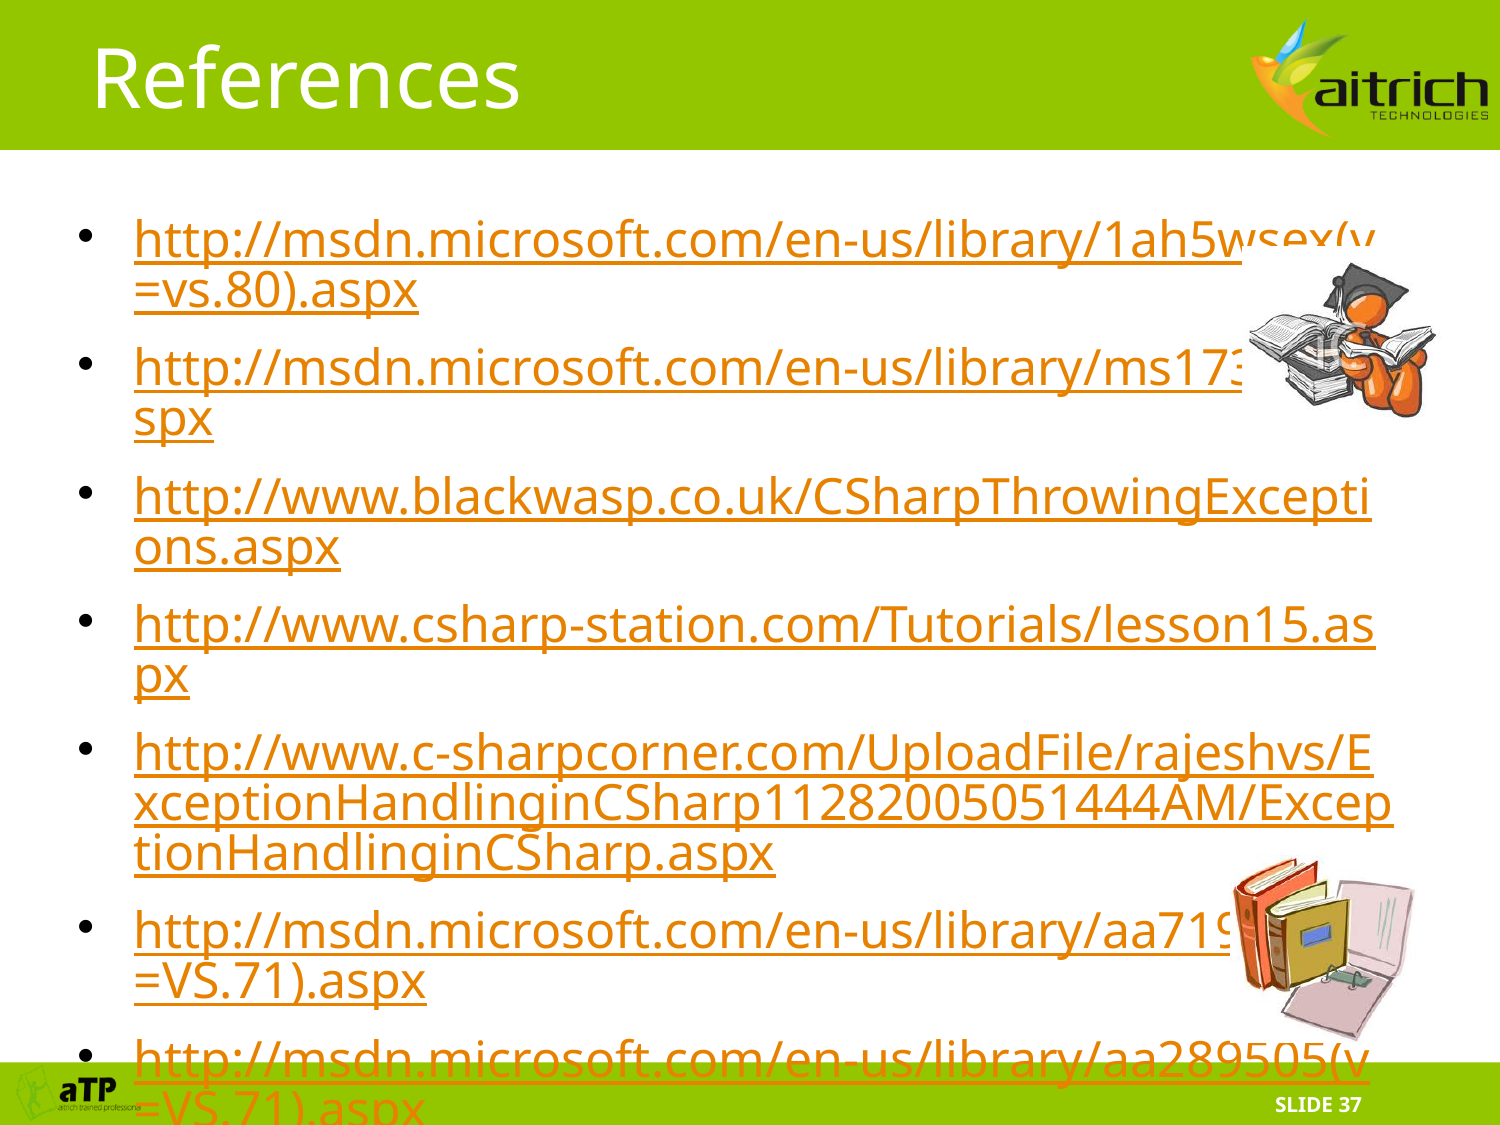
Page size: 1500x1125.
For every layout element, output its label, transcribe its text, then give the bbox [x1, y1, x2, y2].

title References [74, 0, 1351, 151]
picture [1241, 245, 1442, 446]
picture [1351, 17, 1488, 138]
list http://msdn.microsoft.com/en-us/library/1ah5wsex(v=vs.80).aspx http://msdn.microsoft.com/en-us/library/ms173163.aspx http://www.blackwasp.co.uk/CSharpThrowingExceptions.aspx http://www.csharp-station.com/Tutorials/lesson15.aspx http://www.c-sharpcorner.com/UploadFile/rajeshvs/ExceptionHandlinginCSharp11282005051444AM/ExceptionHandlinginCSharp.aspx http://msdn.microsoft.com/en-us/library/aa719631(v=VS.71).aspx http://msdn.microsoft.com/en-us/library/aa289505(v=VS.71).aspx [62, 199, 1413, 1013]
picture [12, 1061, 145, 1125]
picture [1230, 855, 1417, 1043]
